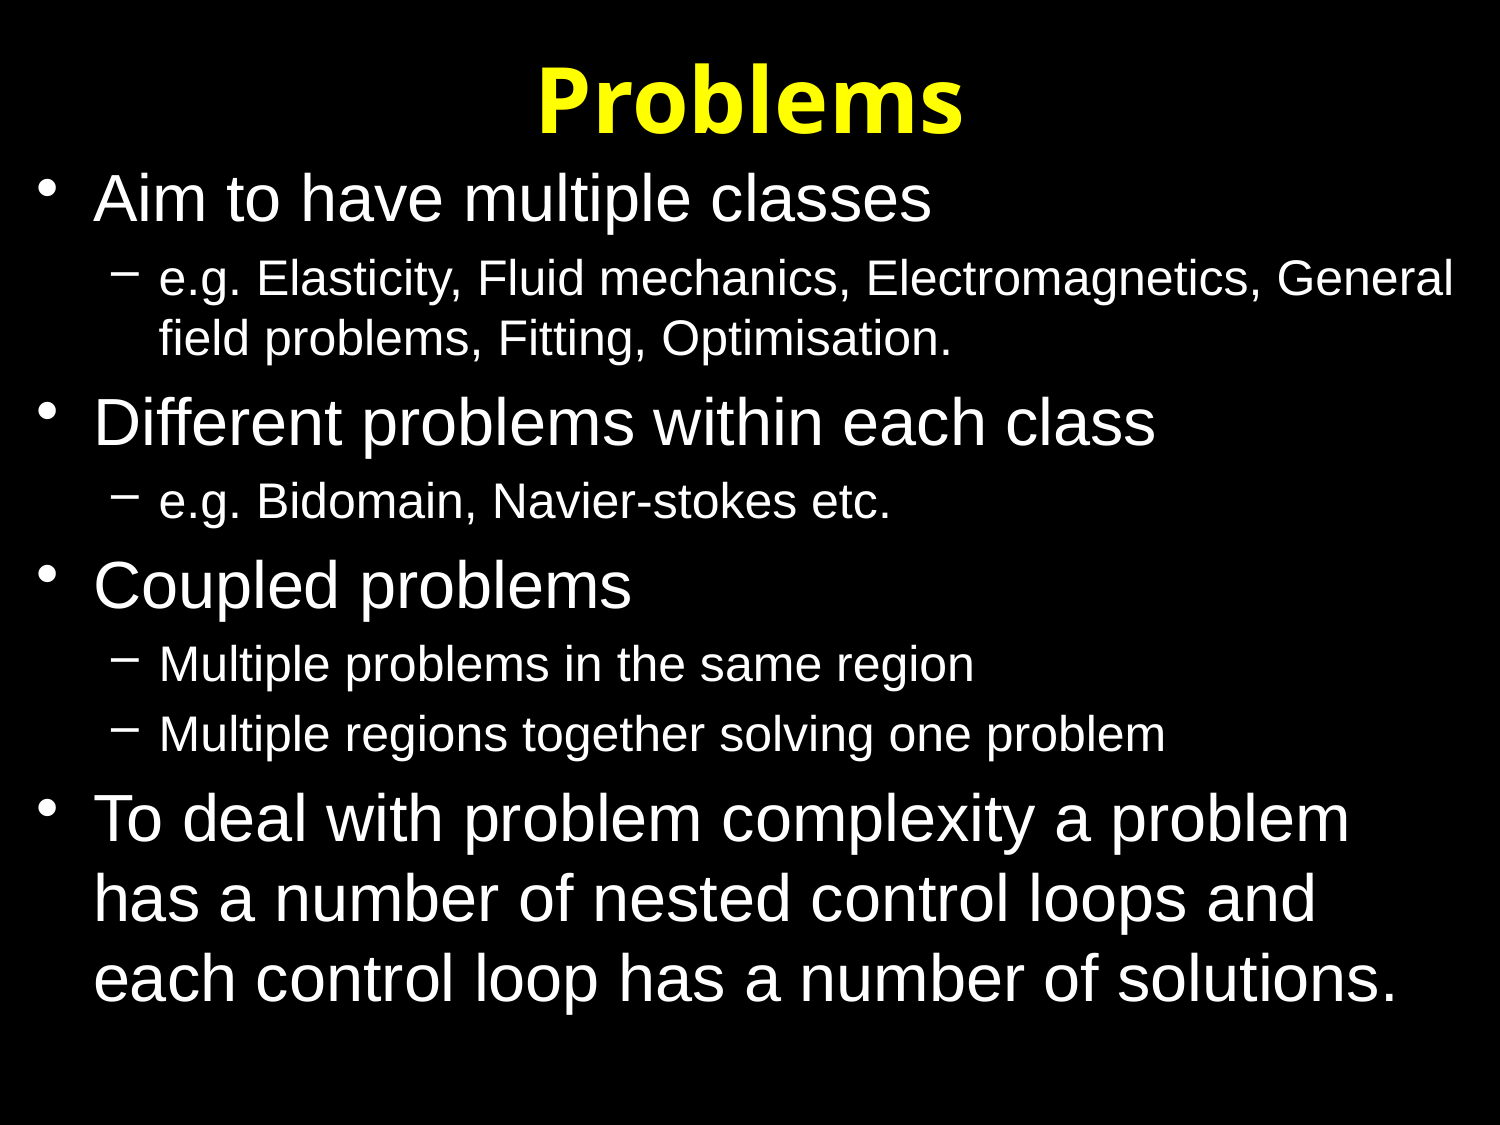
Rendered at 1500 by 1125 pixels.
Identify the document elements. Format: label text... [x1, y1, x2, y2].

list Aim to have multiple classes e.g. Elasticity, Fluid mechanics, Electromagnetics, General field problems, Fitting, Optimisation. Different problems within each class e.g. Bidomain, Navier-stokes etc. Coupled problems Multiple problems in the same region Multiple regions together solving one problem To deal with problem complexity a problem has a number of nested control loops and each control loop has a number of solutions. [21, 147, 1479, 1093]
title Problems [74, 2, 1426, 147]
